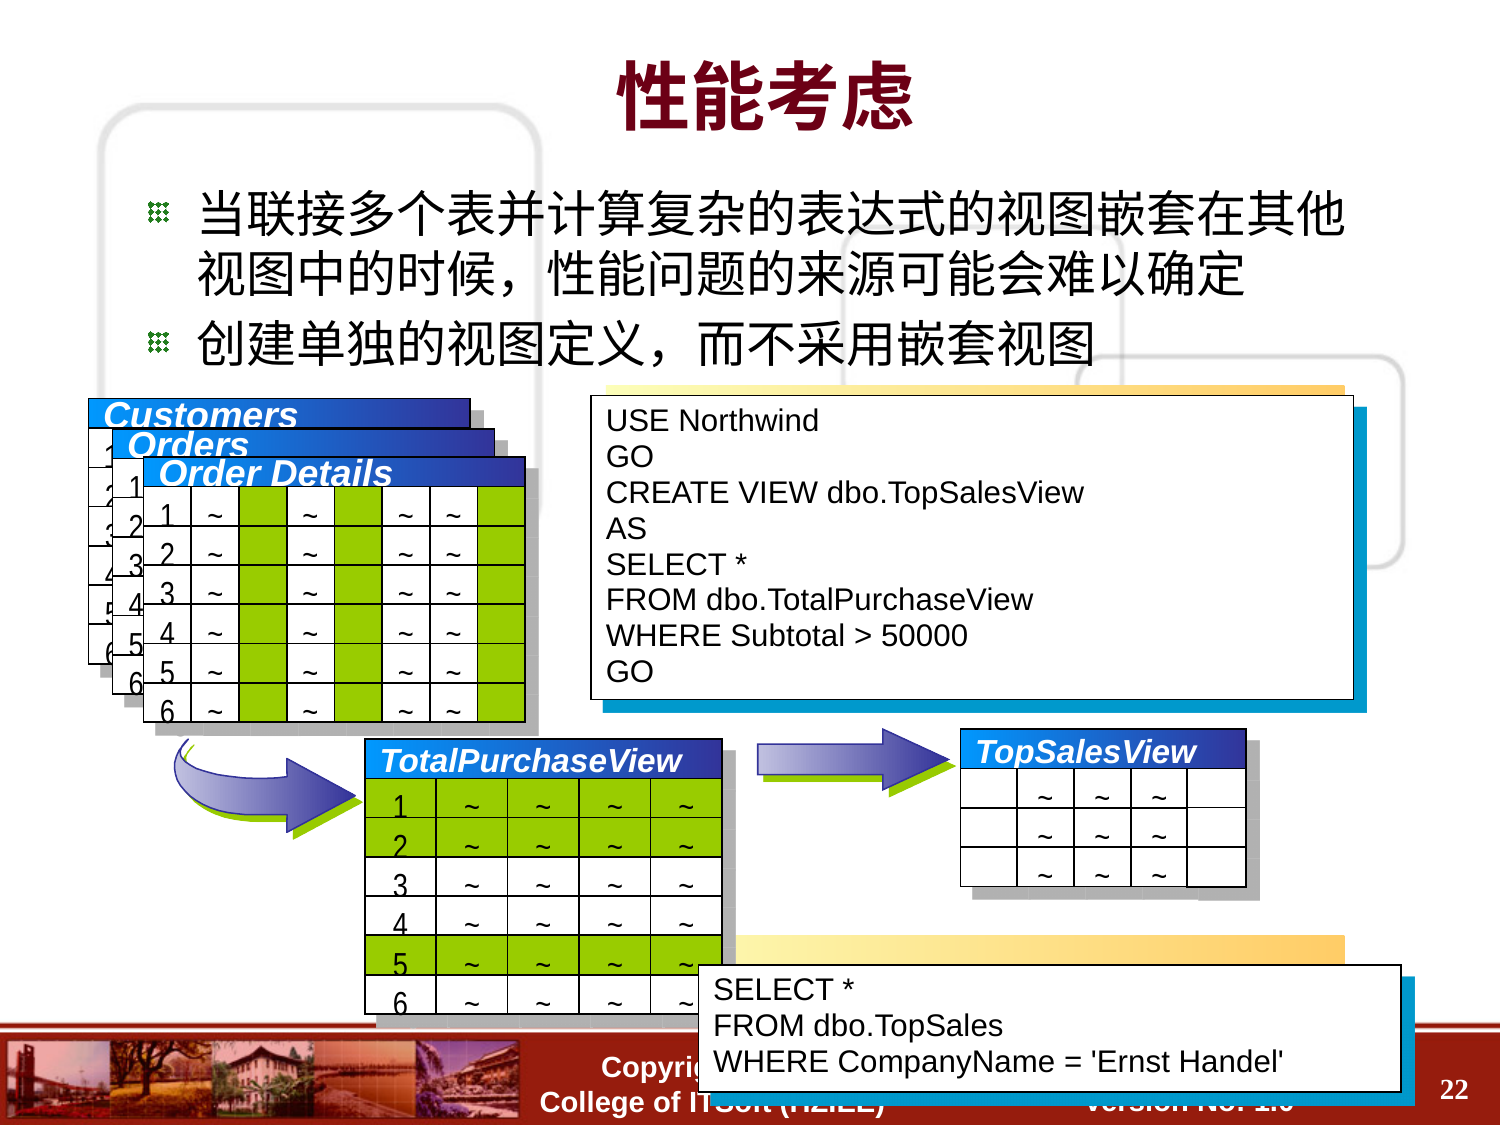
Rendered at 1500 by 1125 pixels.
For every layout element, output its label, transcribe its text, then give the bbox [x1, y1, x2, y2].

list 当联接多个表并计算复杂的表达式的视图嵌套在其他视图中的时候，性能问题的来源可能会难以确定 创建单独的视图定义，而不采用嵌套视图 [125, 174, 1363, 375]
picture [0, 0, 1500, 1125]
title 性能考虑 [466, 42, 1064, 147]
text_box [88, 385, 1402, 1093]
